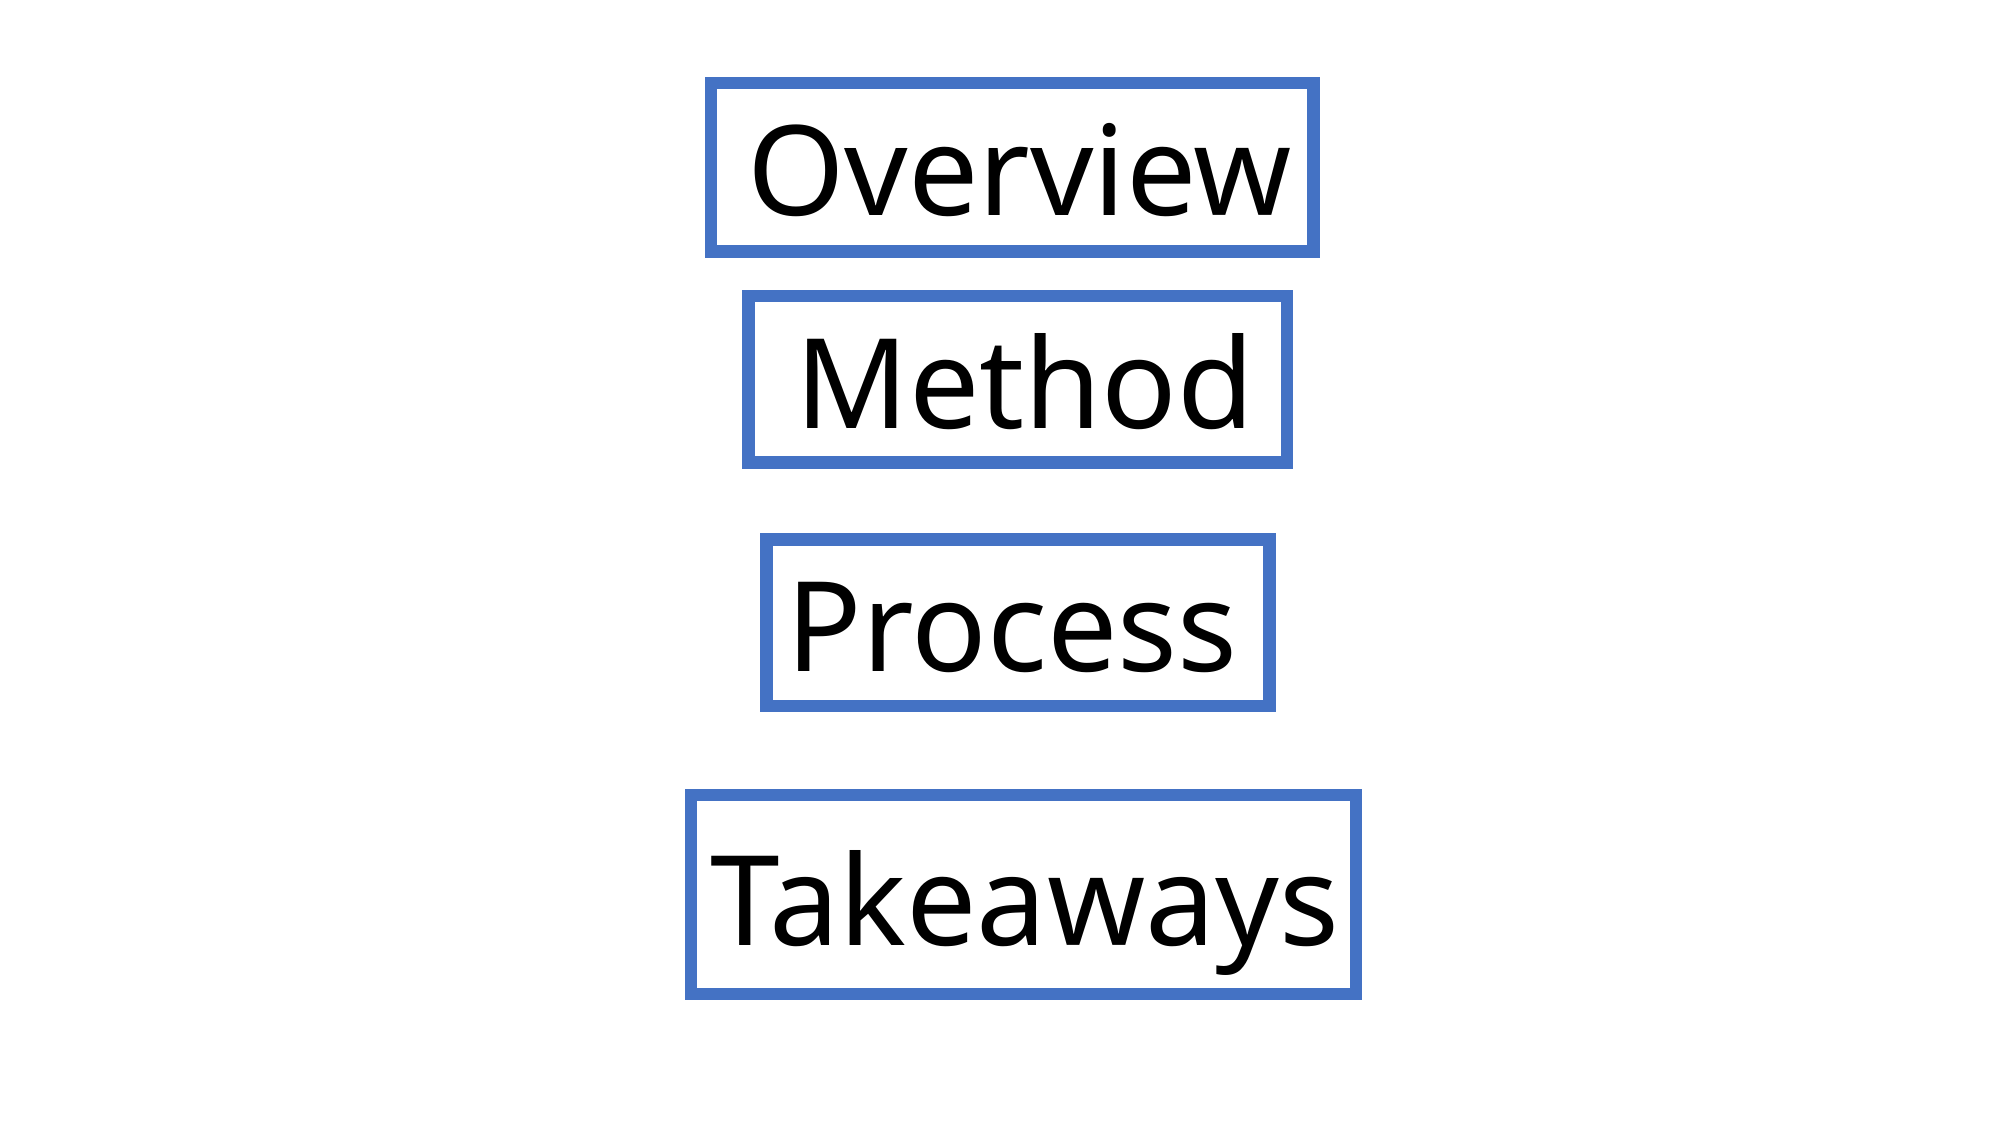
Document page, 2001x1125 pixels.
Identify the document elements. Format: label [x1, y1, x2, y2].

text_box [748, 295, 1288, 463]
text_box [766, 539, 1270, 707]
text_box [711, 82, 1314, 252]
text_box [690, 794, 1356, 995]
